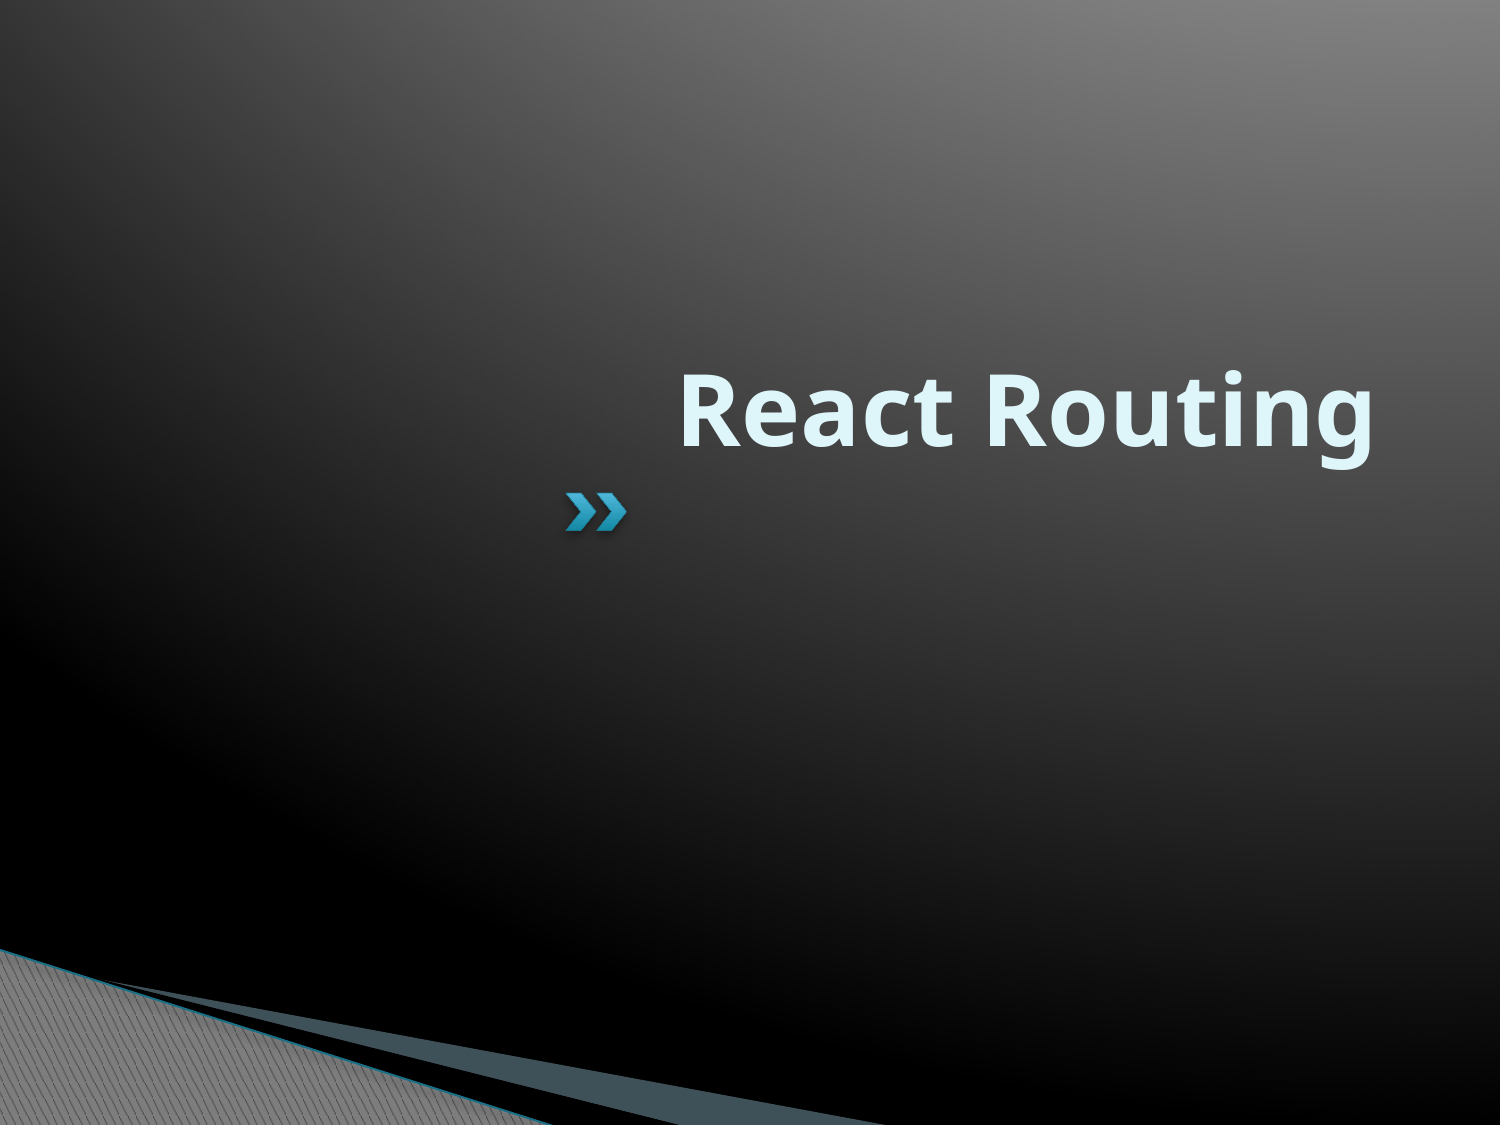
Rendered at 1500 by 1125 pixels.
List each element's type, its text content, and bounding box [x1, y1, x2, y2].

picture [0, 952, 543, 1125]
picture [0, 0, 1500, 1125]
title React Routing [118, 173, 1394, 474]
